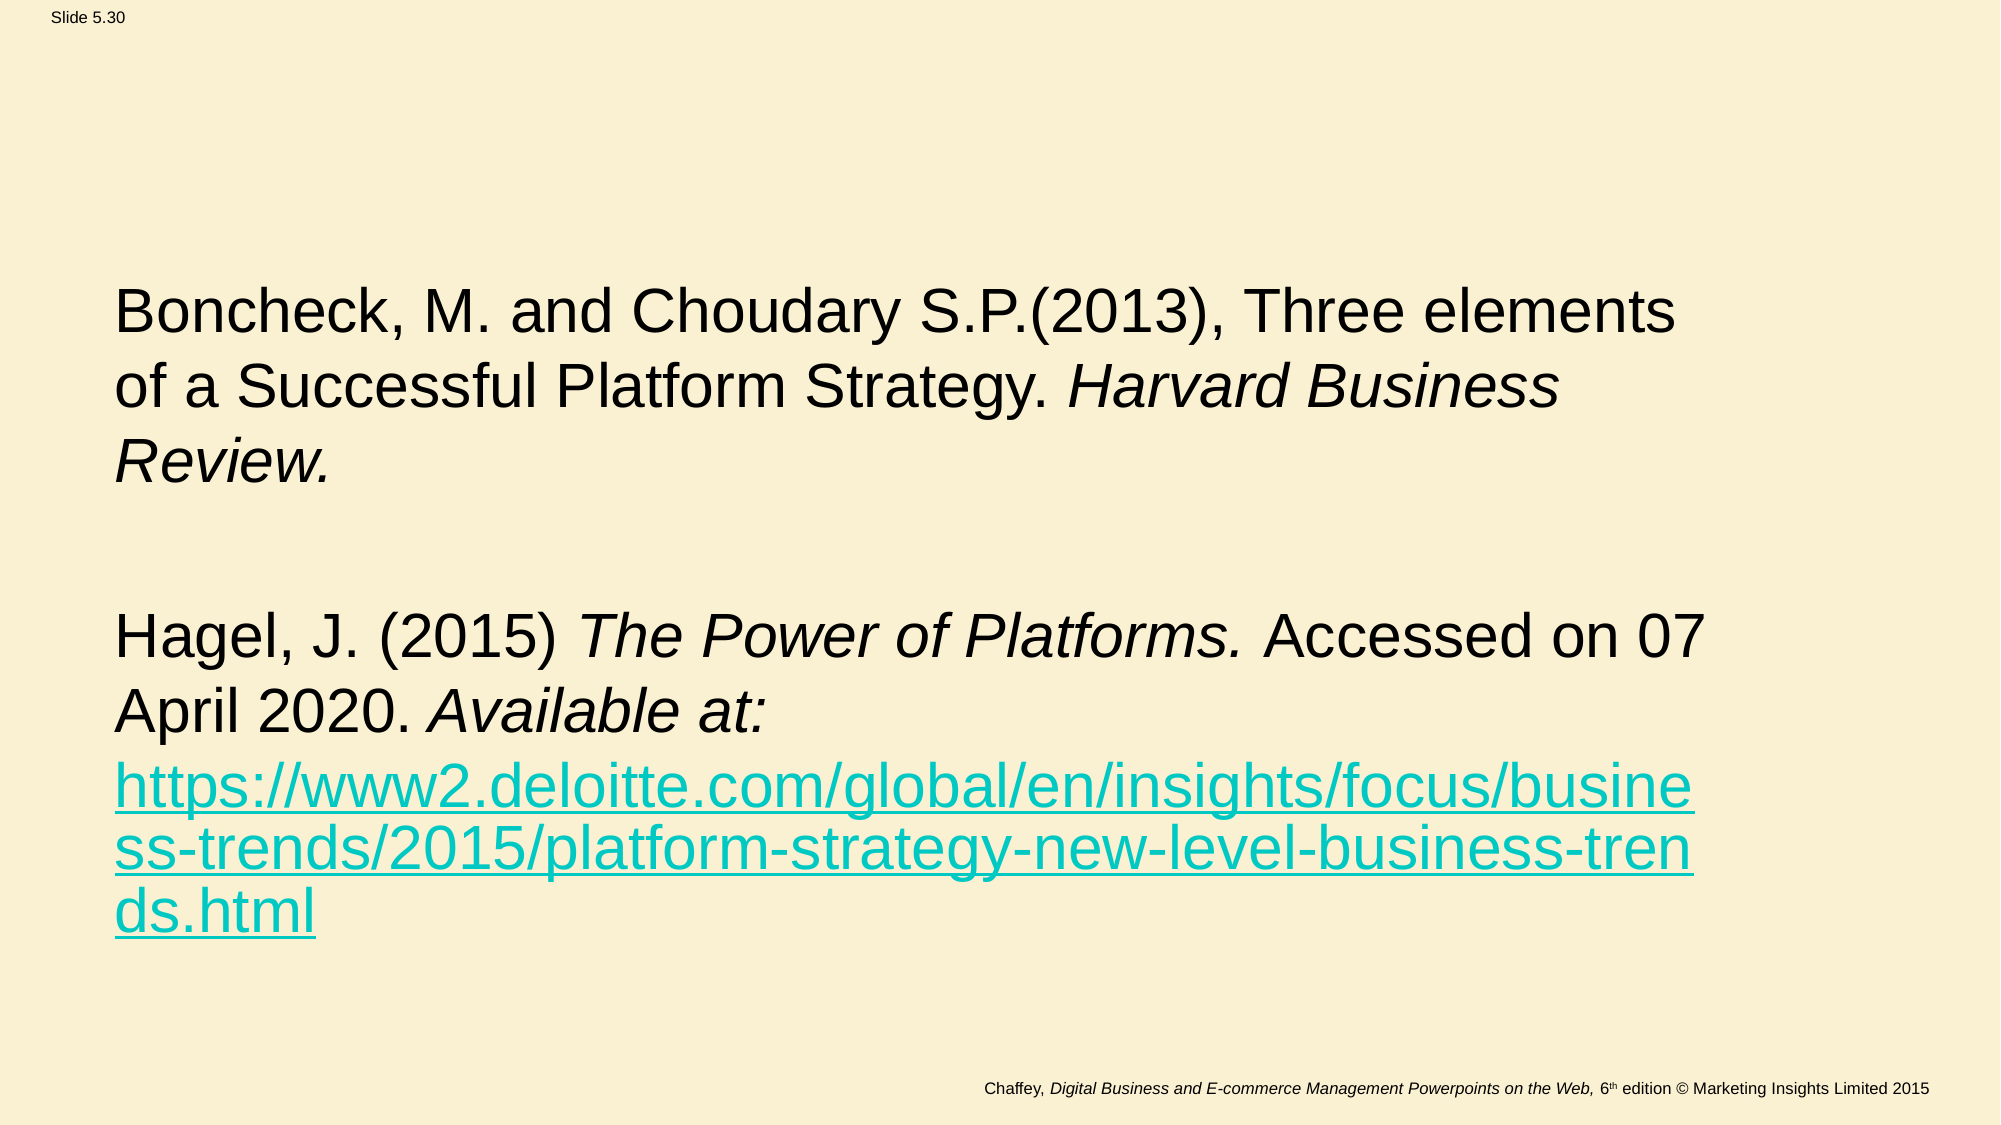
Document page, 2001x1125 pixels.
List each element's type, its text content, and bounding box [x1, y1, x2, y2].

text_box Boncheck, M. and Choudary S.P.(2013), Three elements of a Successful Platform Strategy. Harvard Business Review. Hagel, J. (2015) The Power of Platforms. Accessed on 07 April 2020. Available at: https://www2.deloitte.com/global/en/insights/focus/business-trends/2015/platform-strategy-new-level-business-trends.html [99, 262, 1734, 1005]
